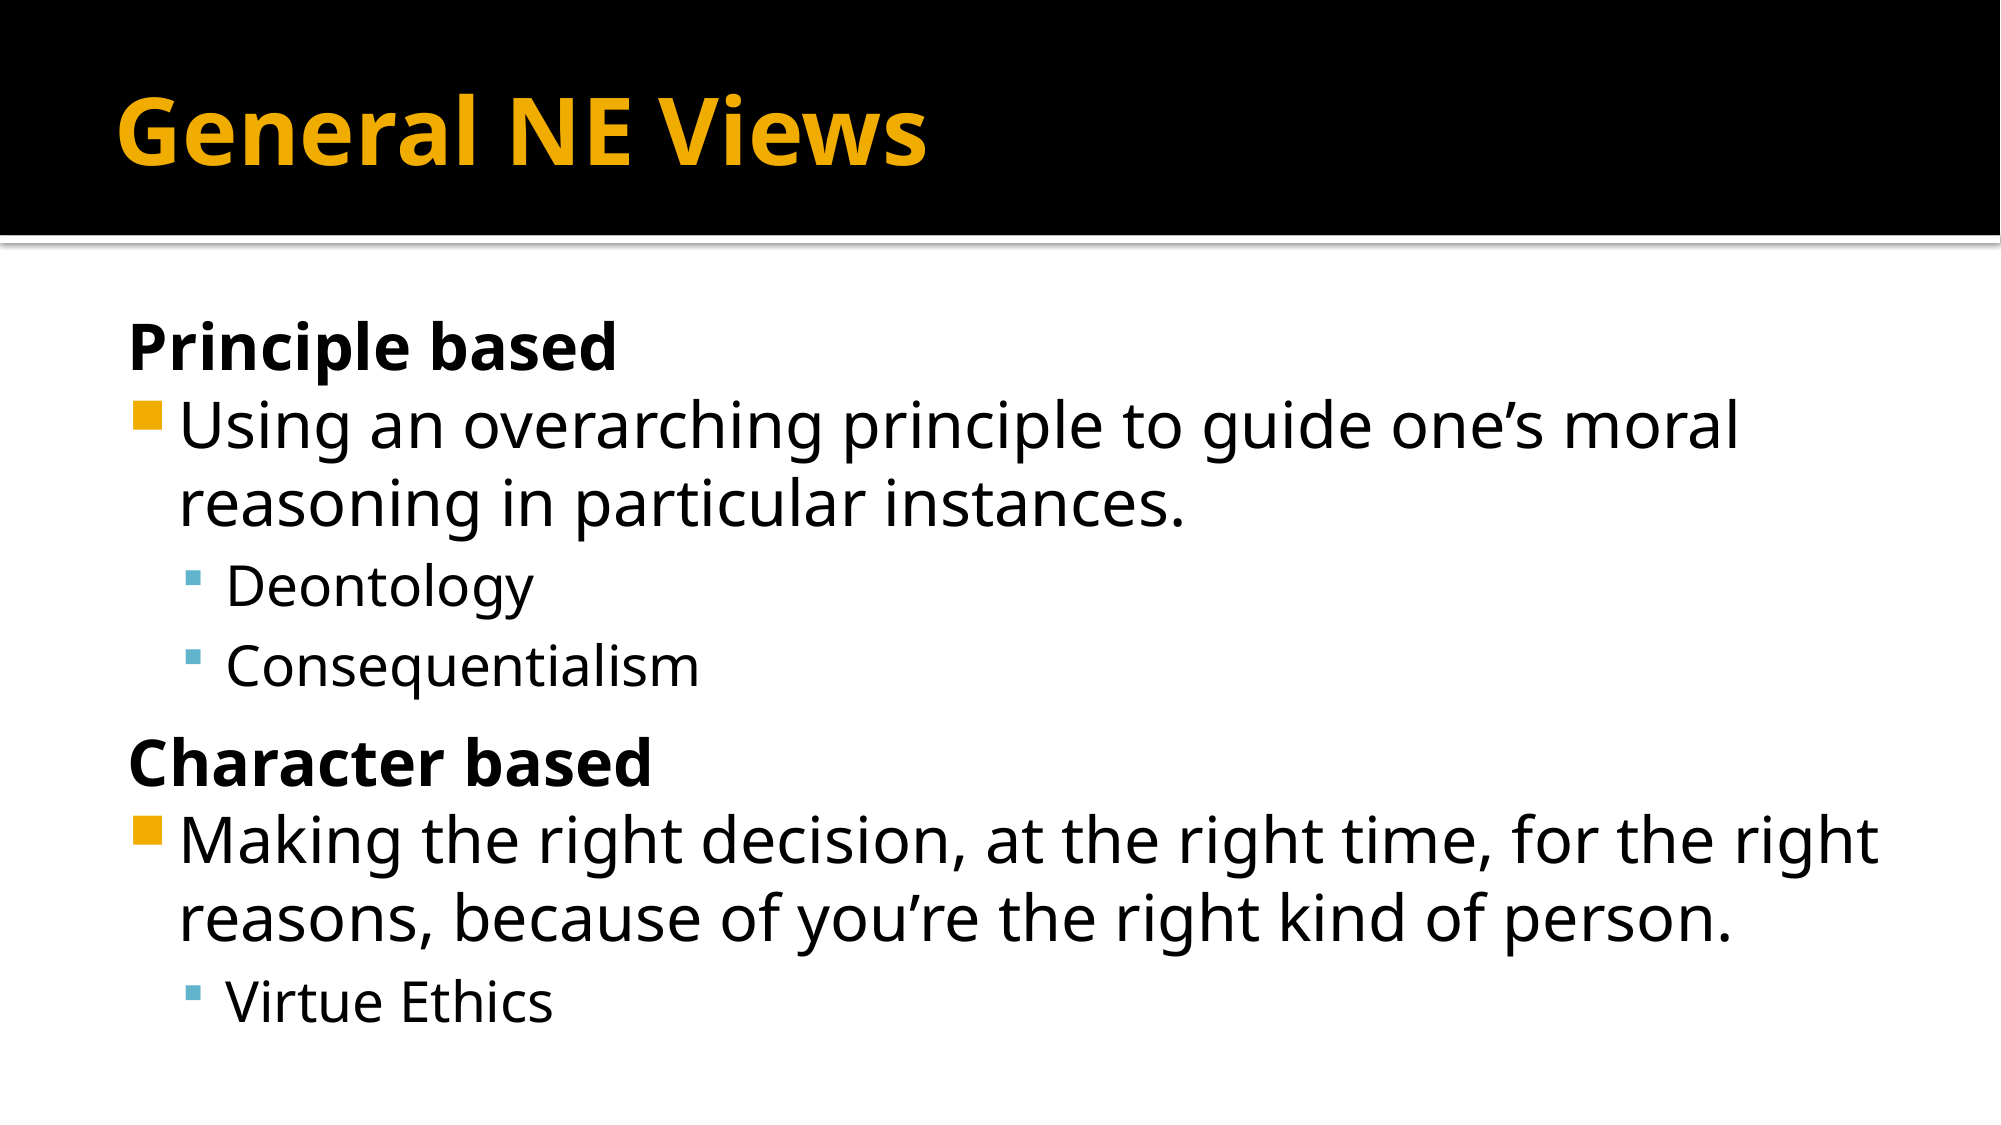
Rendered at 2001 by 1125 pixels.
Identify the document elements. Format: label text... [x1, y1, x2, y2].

title General NE Views [99, 25, 1900, 231]
list Principle based Using an overarching principle to guide one’s moral reasoning in particular instances. Deontology Consequentialism Character based Making the right decision, at the right time, for the right reasons, because of you’re the right kind of person. Virtue Ethics [99, 291, 1900, 1050]
